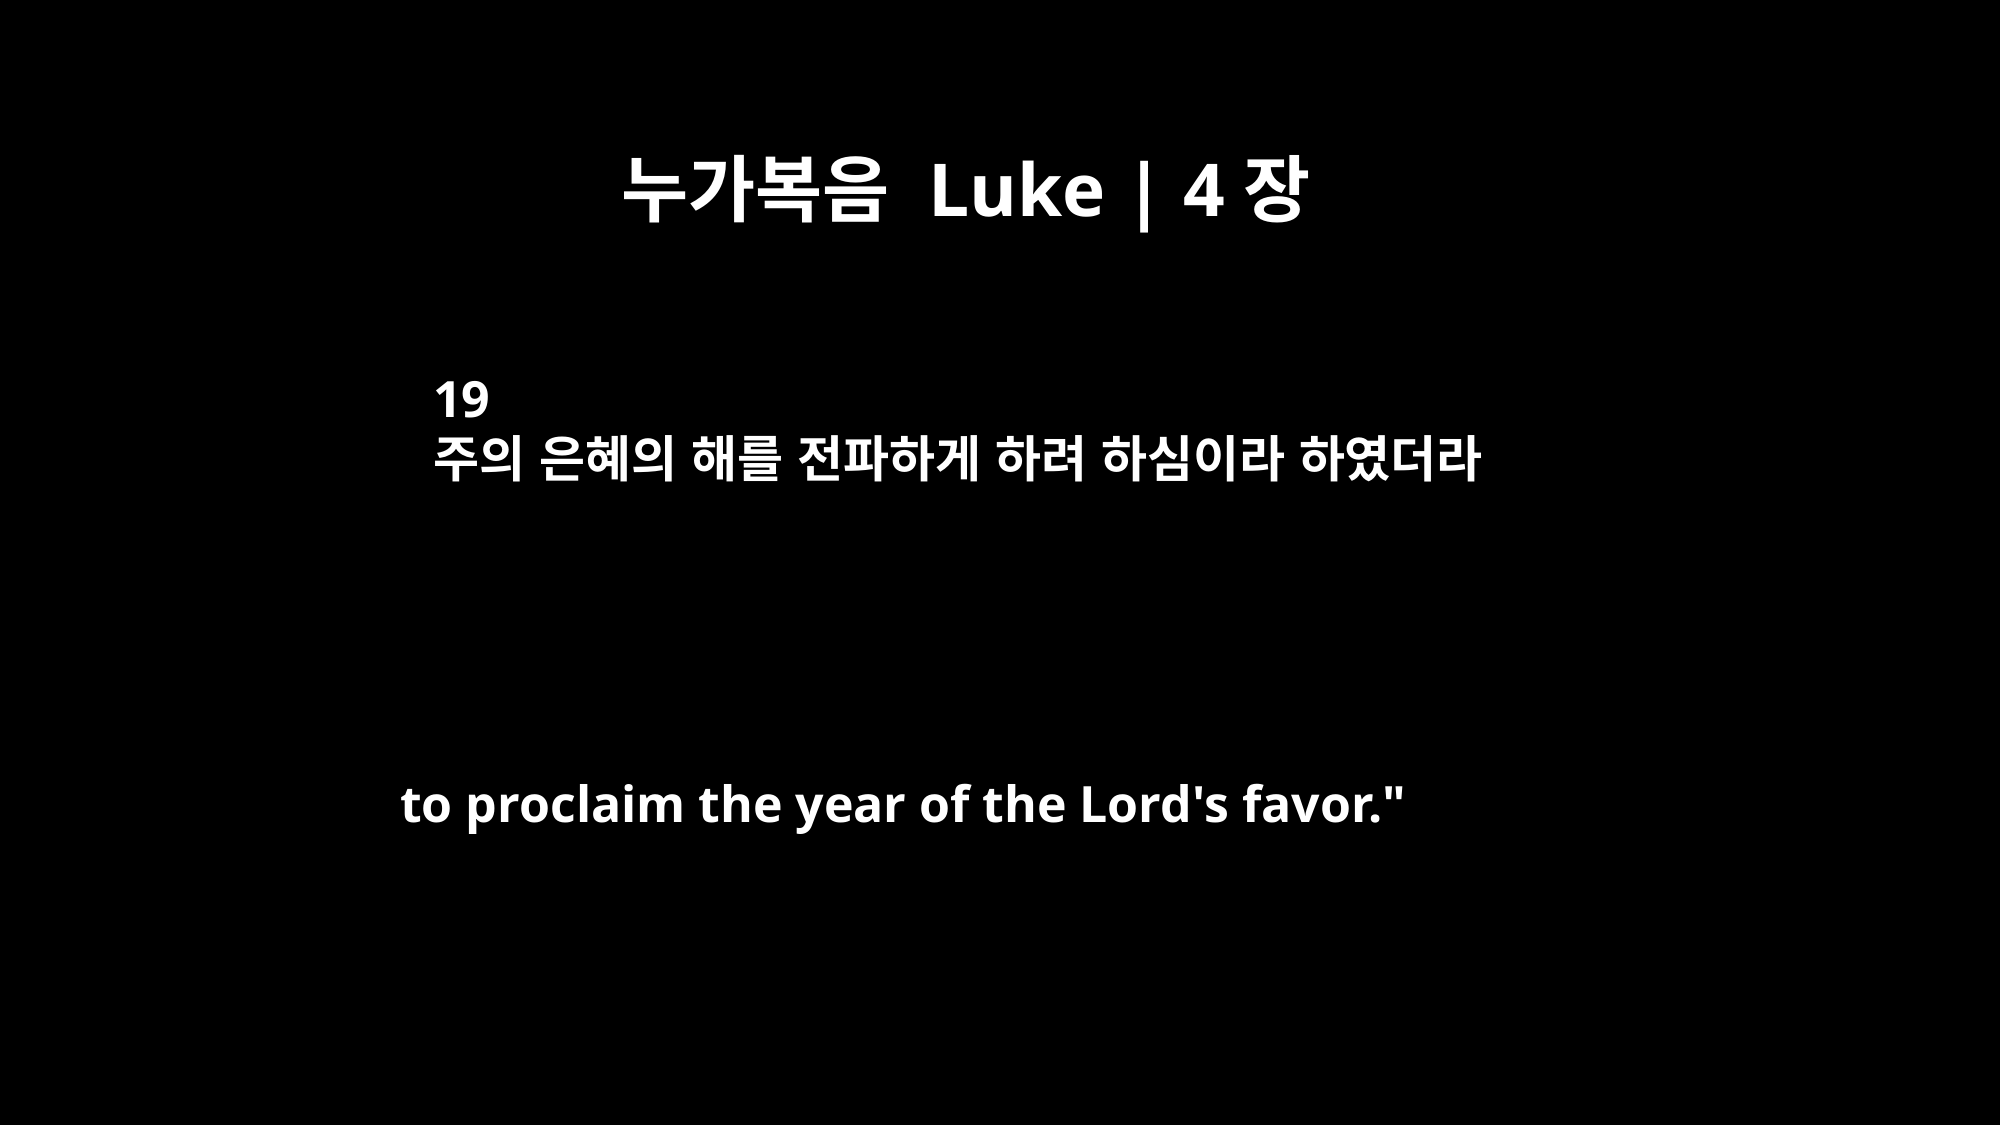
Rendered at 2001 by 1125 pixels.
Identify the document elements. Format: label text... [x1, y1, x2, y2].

text_box 누가복음 Luke | 4장 [606, 136, 1326, 239]
text_box to proclaim the year of the Lord's favor." [385, 764, 1422, 840]
text_box 19 주의 은혜의 해를 전파하게 하려 하심이라 하였더라 [418, 359, 1499, 495]
